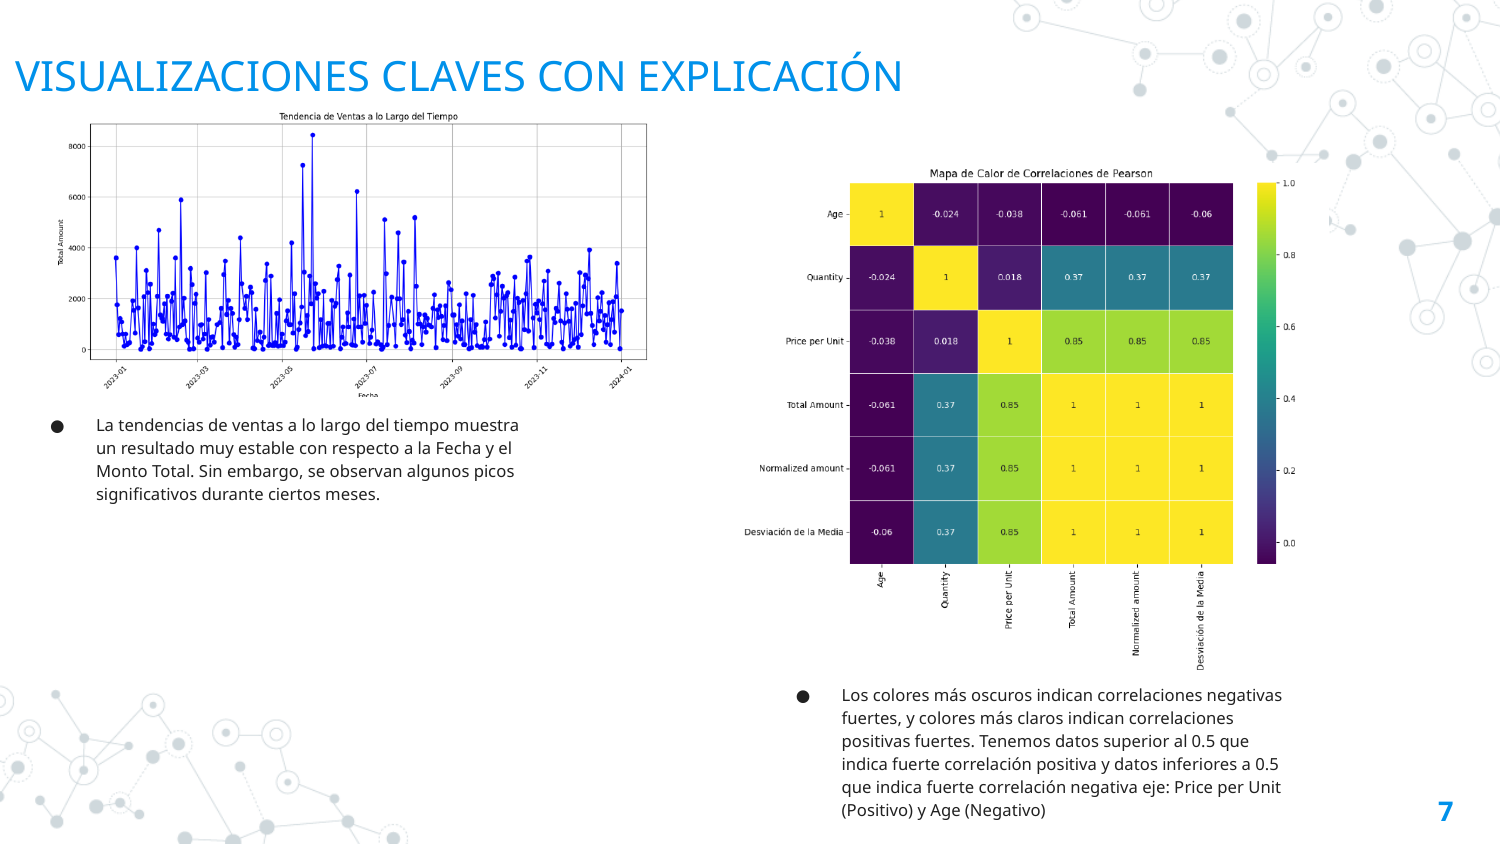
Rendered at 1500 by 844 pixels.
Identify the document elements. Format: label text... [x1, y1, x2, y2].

slide_number ‹#› [1378, 779, 1469, 844]
text_box La tendencias de ventas a lo largo del tiempo muestra un resultado muy estable con respecto a la Fecha y el Monto Total. Sin embargo, se observan algunos picos significativos durante ciertos meses. [6, 396, 556, 519]
title VISUALIZACIONES CLAVES CON EXPLICACIÓN [0, 0, 1500, 116]
text_box Los colores más oscuros indican correlaciones negativas fuertes, y colores más claros indican correlaciones positivas fuertes. Tenemos datos superior al 0.5 que indica fuerte correlación positiva y datos inferiores a 0.5 que indica fuerte correlación negativa eje: Price per Unit (Positivo) y Age (Negativo) [751, 688, 1301, 835]
picture [0, 106, 1500, 844]
